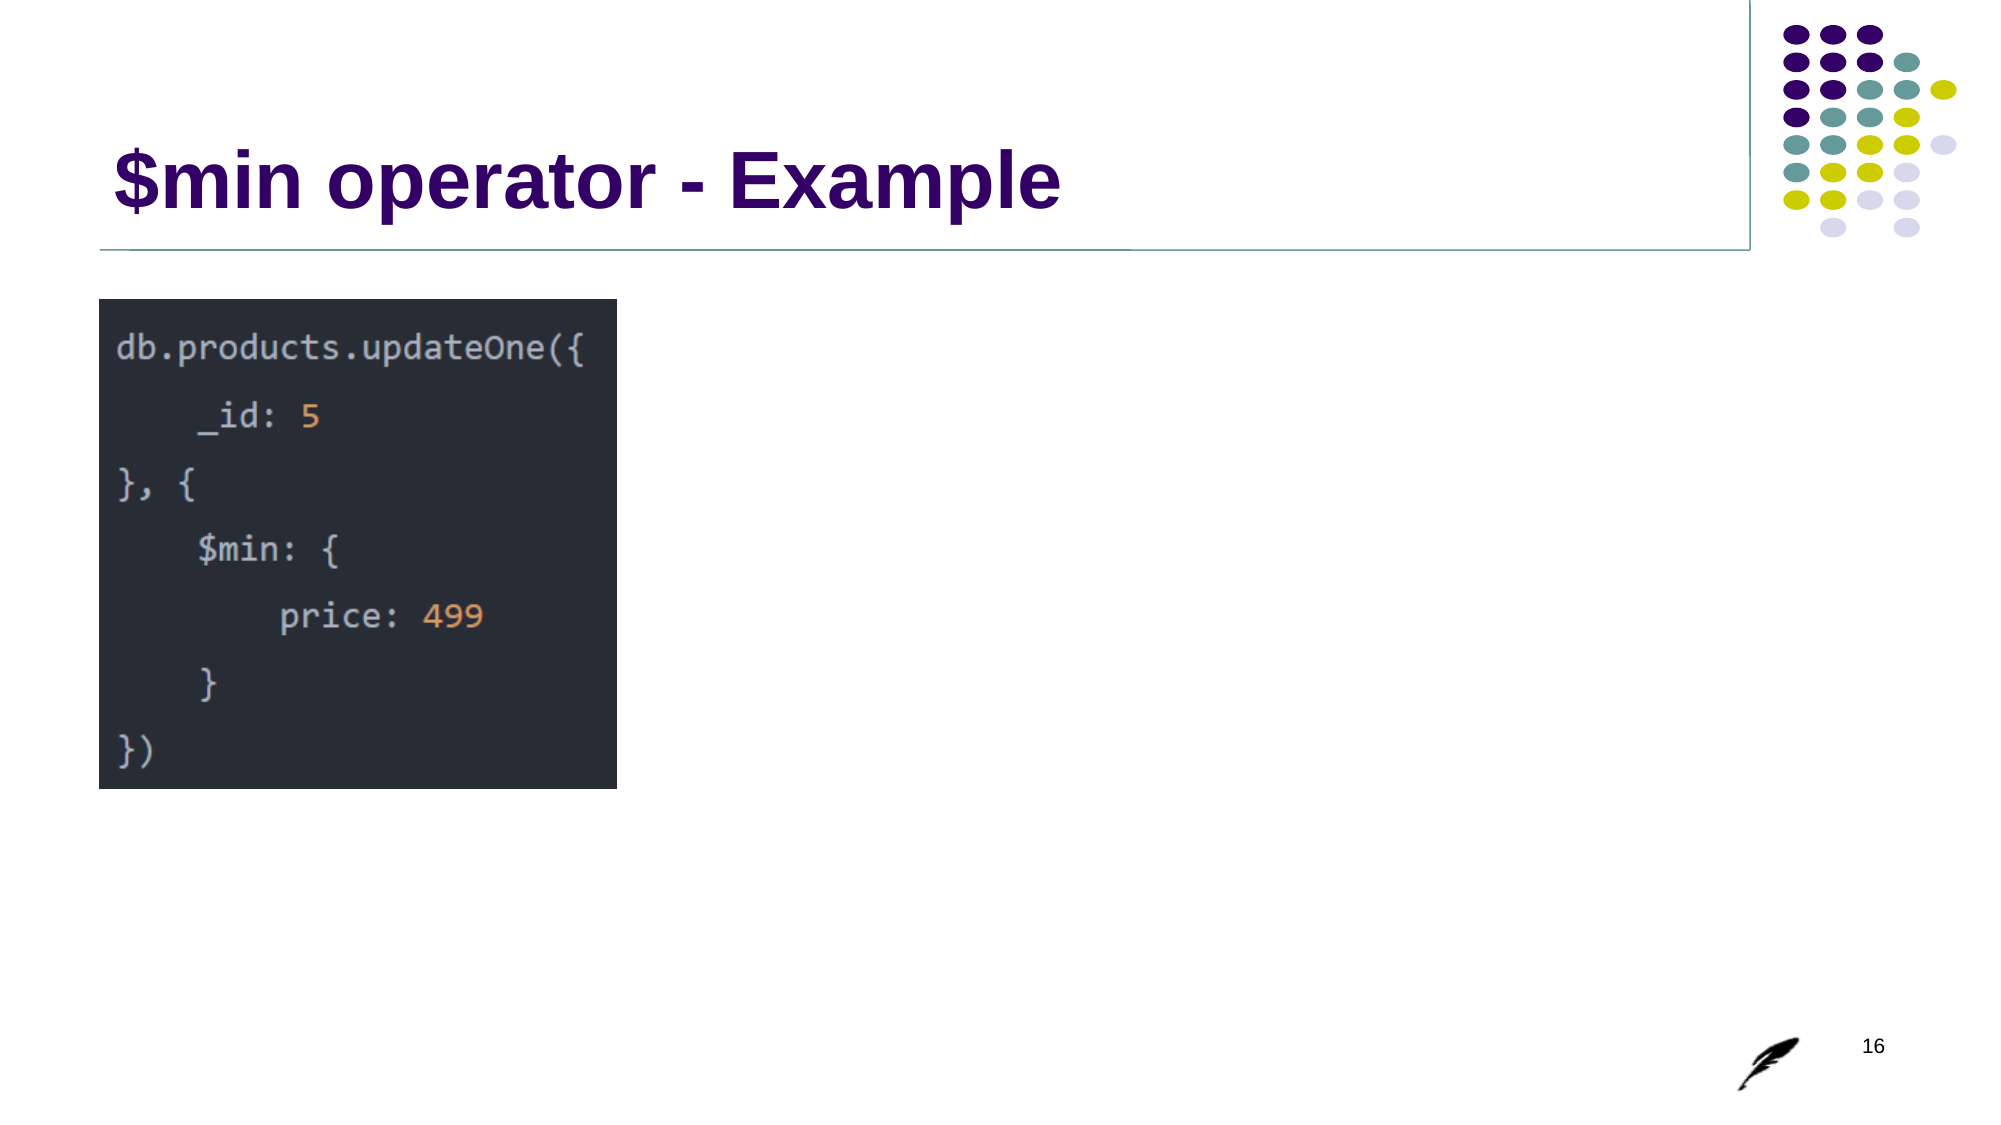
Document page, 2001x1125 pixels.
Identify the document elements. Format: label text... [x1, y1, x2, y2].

title $min operator - Example [99, 20, 1750, 233]
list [99, 299, 617, 789]
slide_number 16 [1433, 1025, 1900, 1100]
